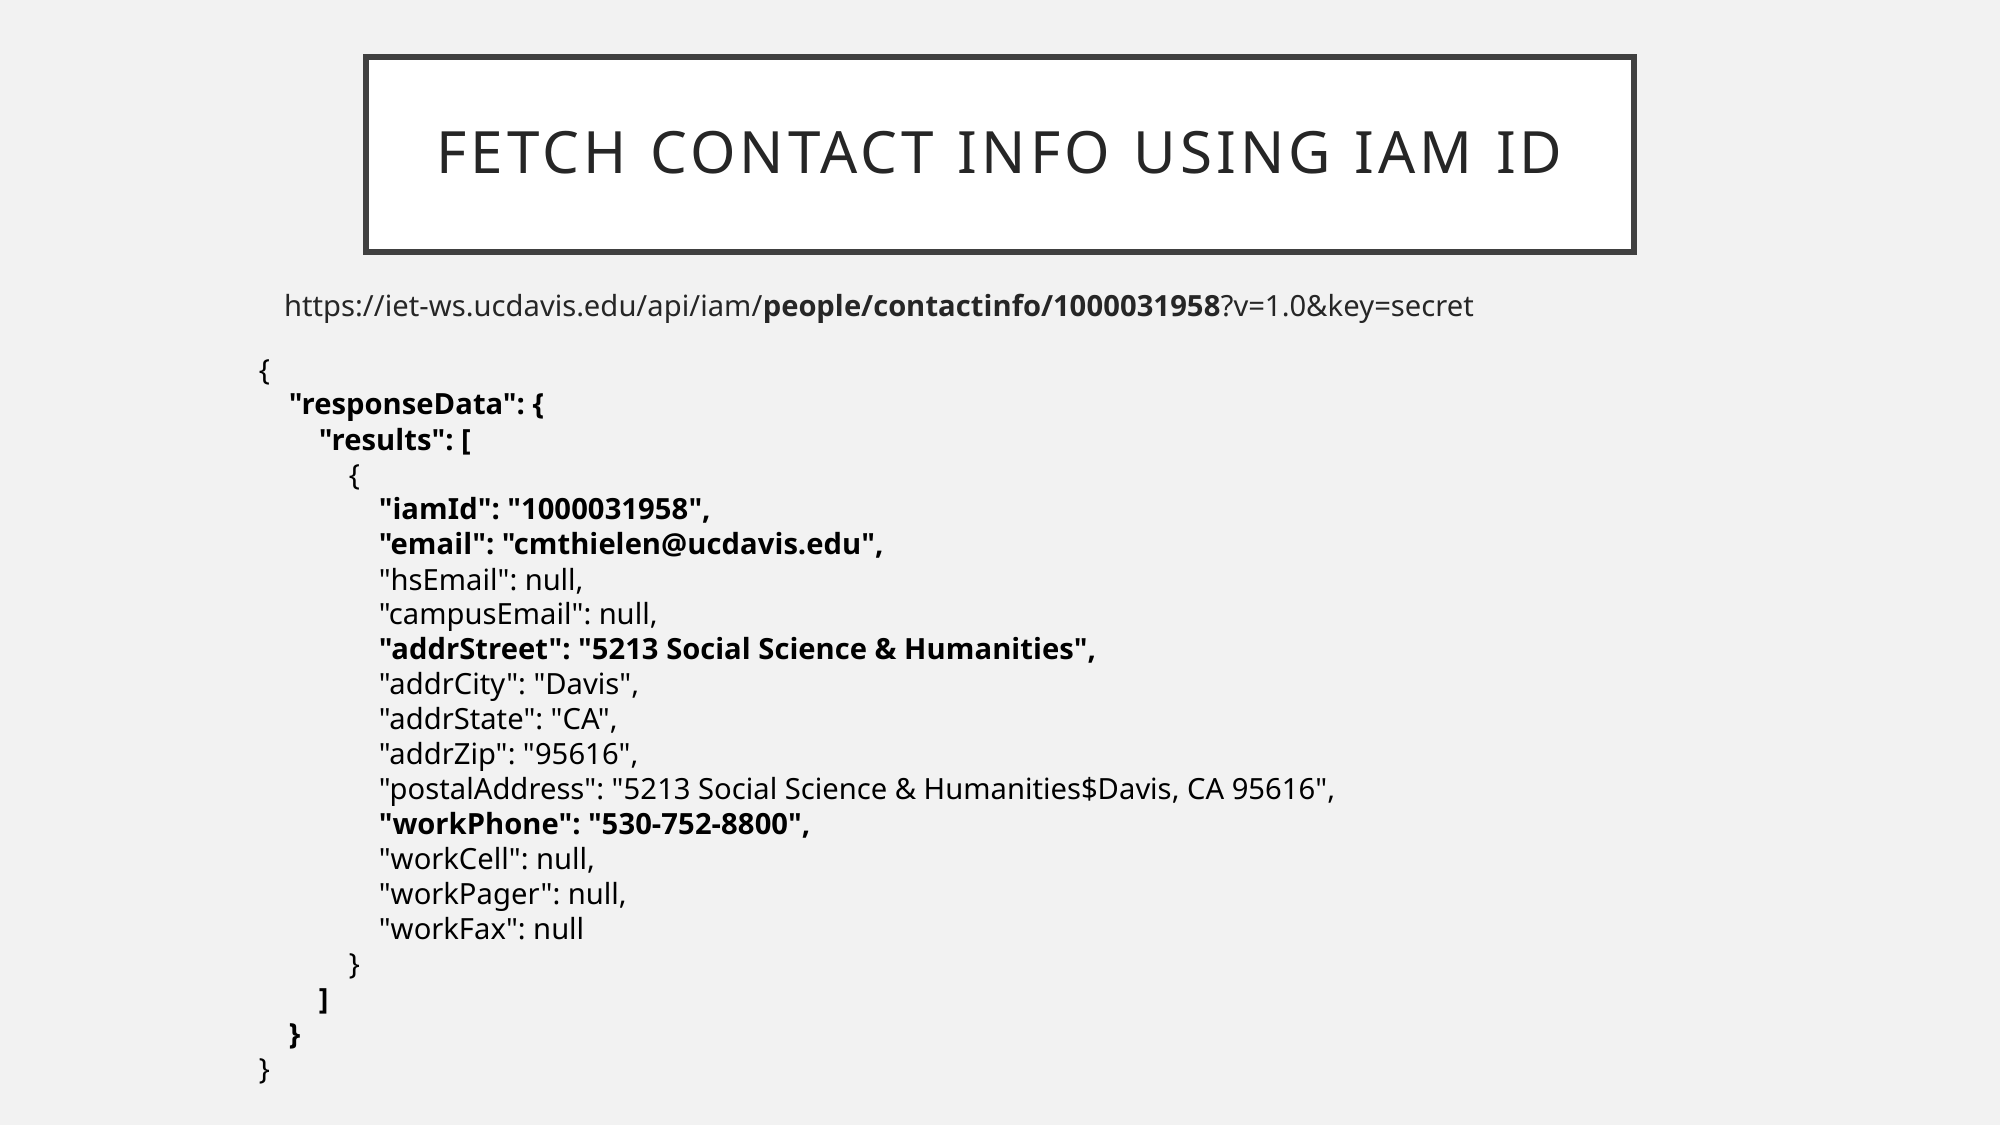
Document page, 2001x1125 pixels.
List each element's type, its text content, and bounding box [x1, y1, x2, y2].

list https://iet-ws.ucdavis.edu/api/iam/people/contactinfo/1000031958?v=1.0&key=secret [269, 279, 1731, 343]
title Fetch Contact INFO USING IAM ID [363, 54, 1637, 255]
text_box { "responseData": { "results": [ { "iamId": "1000031958", "email": "cmthielen@ucdavis.edu", "hsEmail": null, "campusEmail": null, "addrStreet": "5213 Social Science & Humanities", "addrCity": "Davis", "addrState": "CA", "addrZip": "95616", "postalAddress": "5213 Social Science & Humanities$Davis, CA 95616", "workPhone": "530-752-8800", "workCell": null, "workPager": null, "workFax": null } ] } } [243, 343, 1757, 1125]
